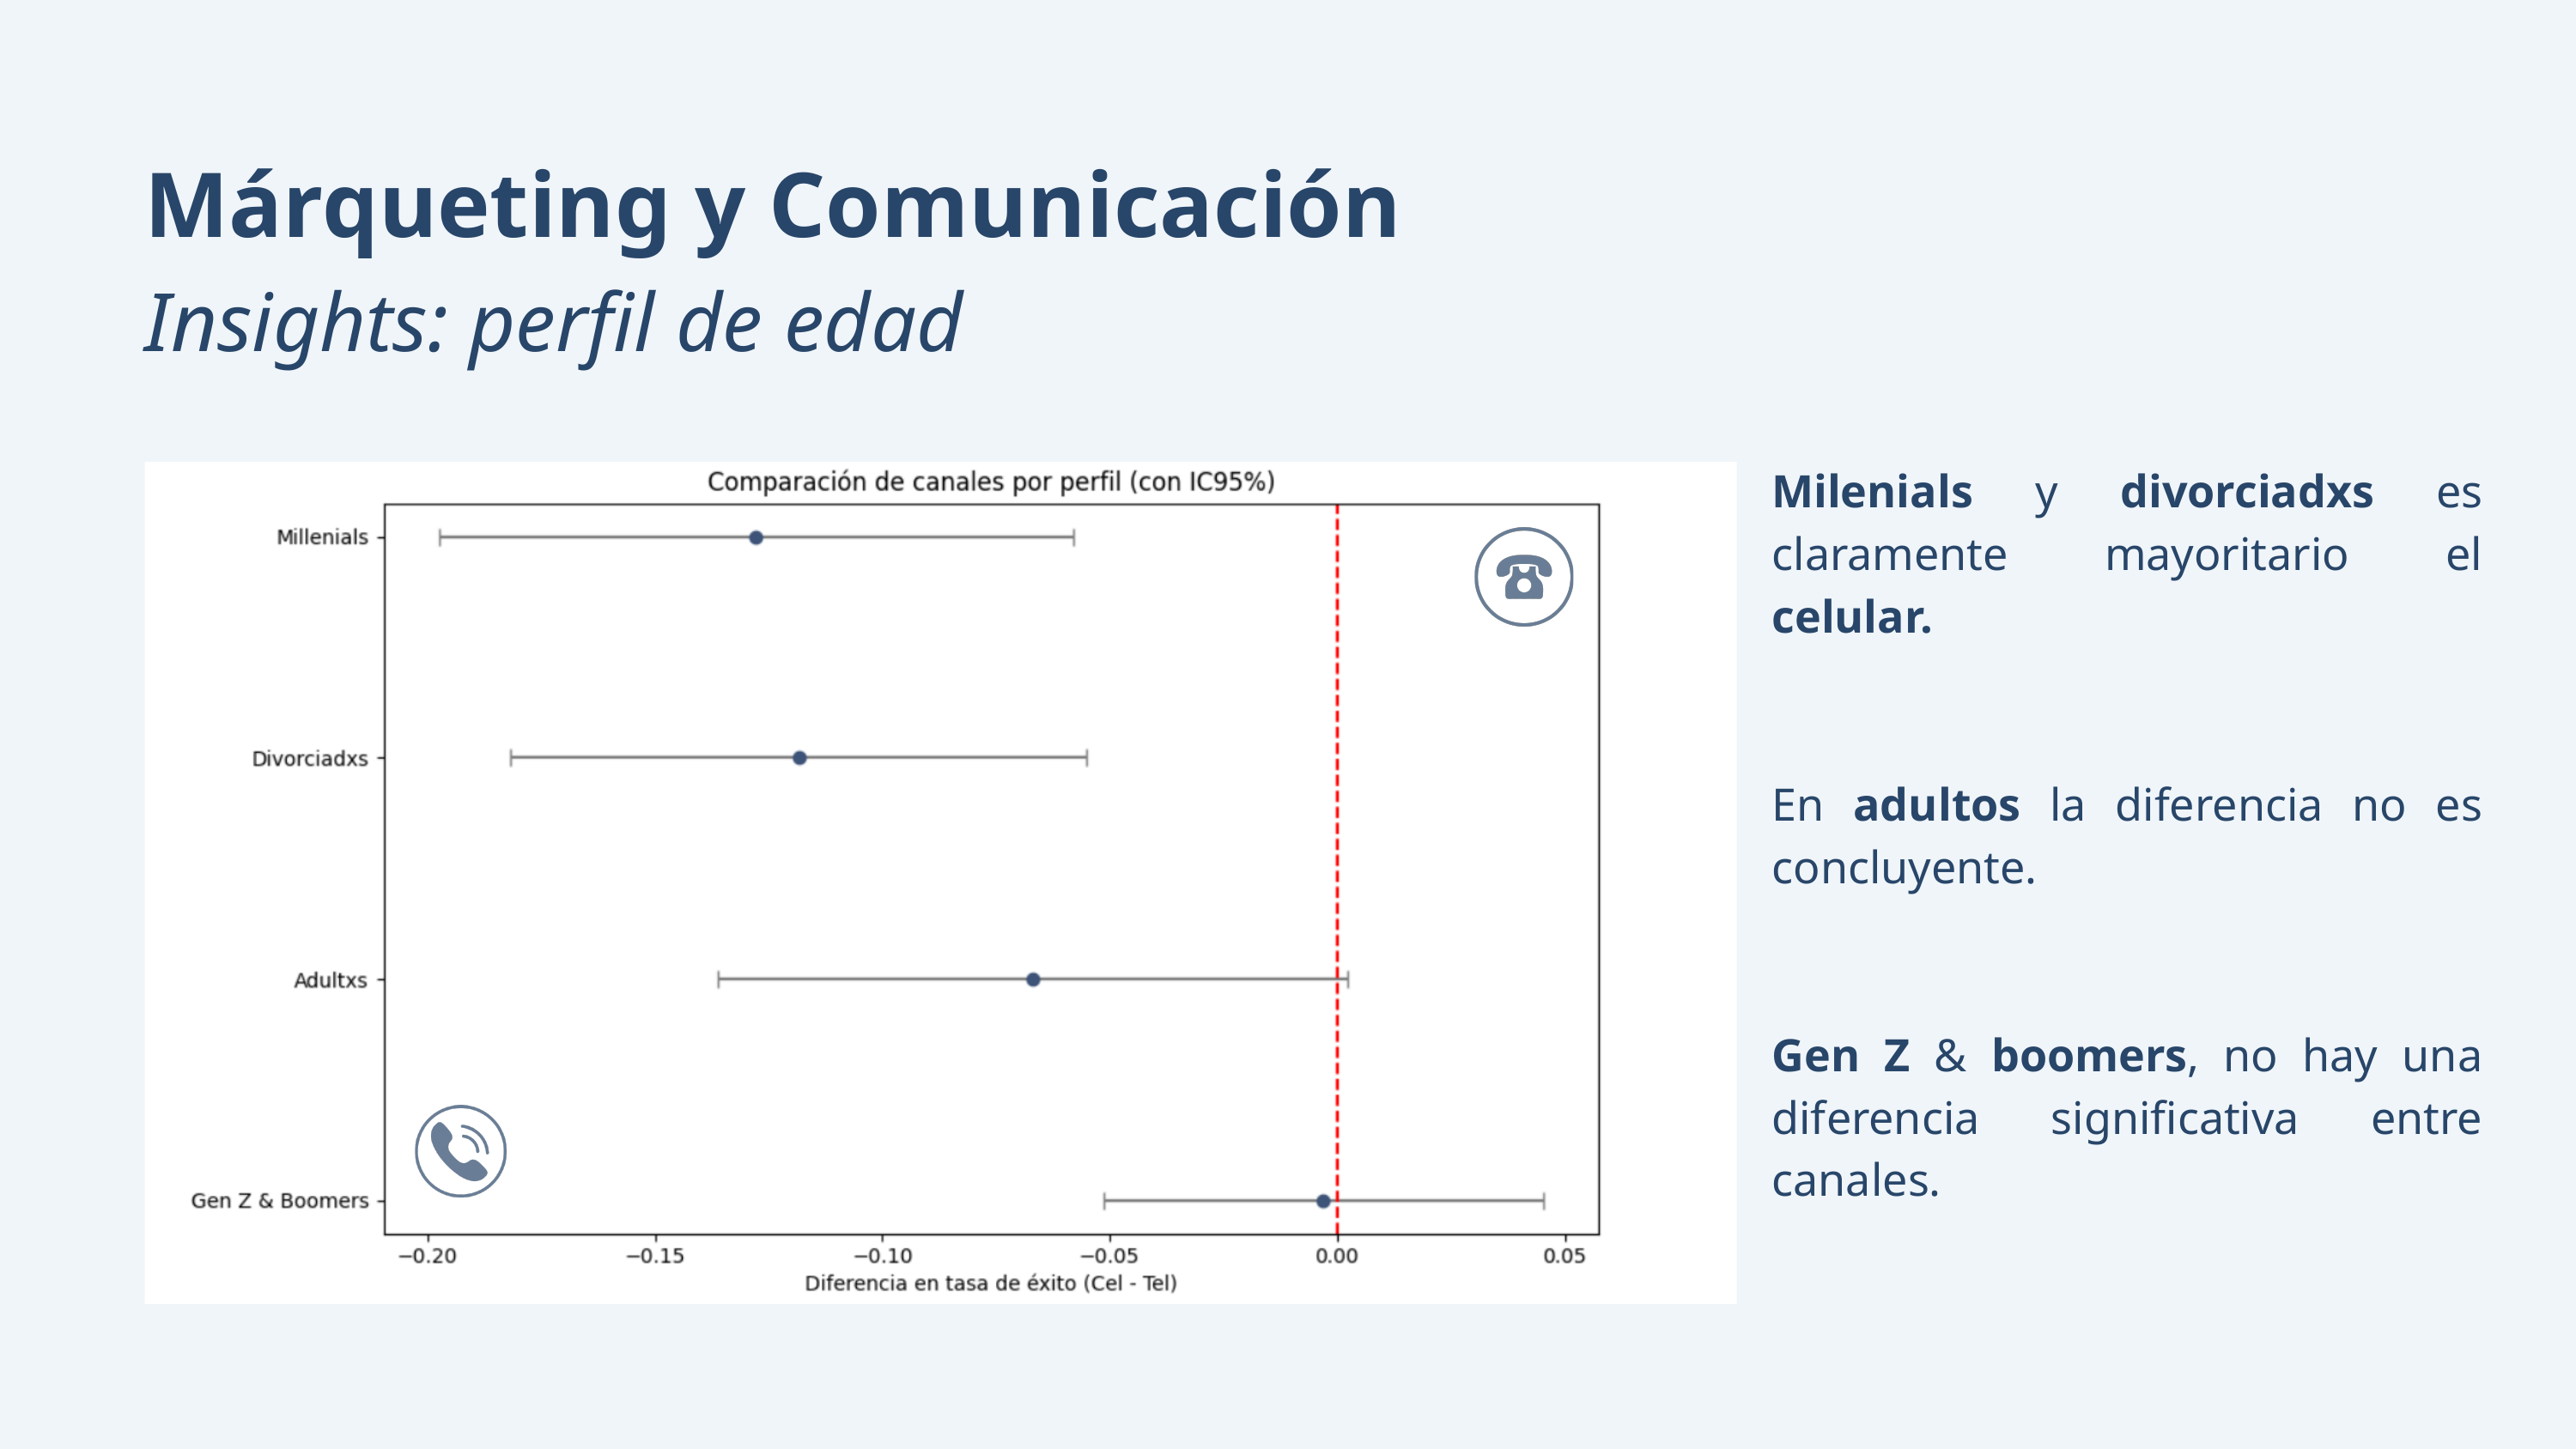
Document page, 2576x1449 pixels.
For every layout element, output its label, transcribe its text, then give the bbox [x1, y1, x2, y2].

text_box Márqueting y Comunicación Insights: perfil de edad [144, 130, 1595, 368]
text_box [1474, 527, 1574, 627]
text_box [415, 1105, 507, 1197]
text_box Milenials y divorciadxs es claramente mayoritario el celular. En adultos la diferencia no es concluyente. Gen Z & boomers, no hay una diferencia significativa entre canales. [1771, 454, 2483, 1269]
text_box [144, 462, 1737, 1304]
